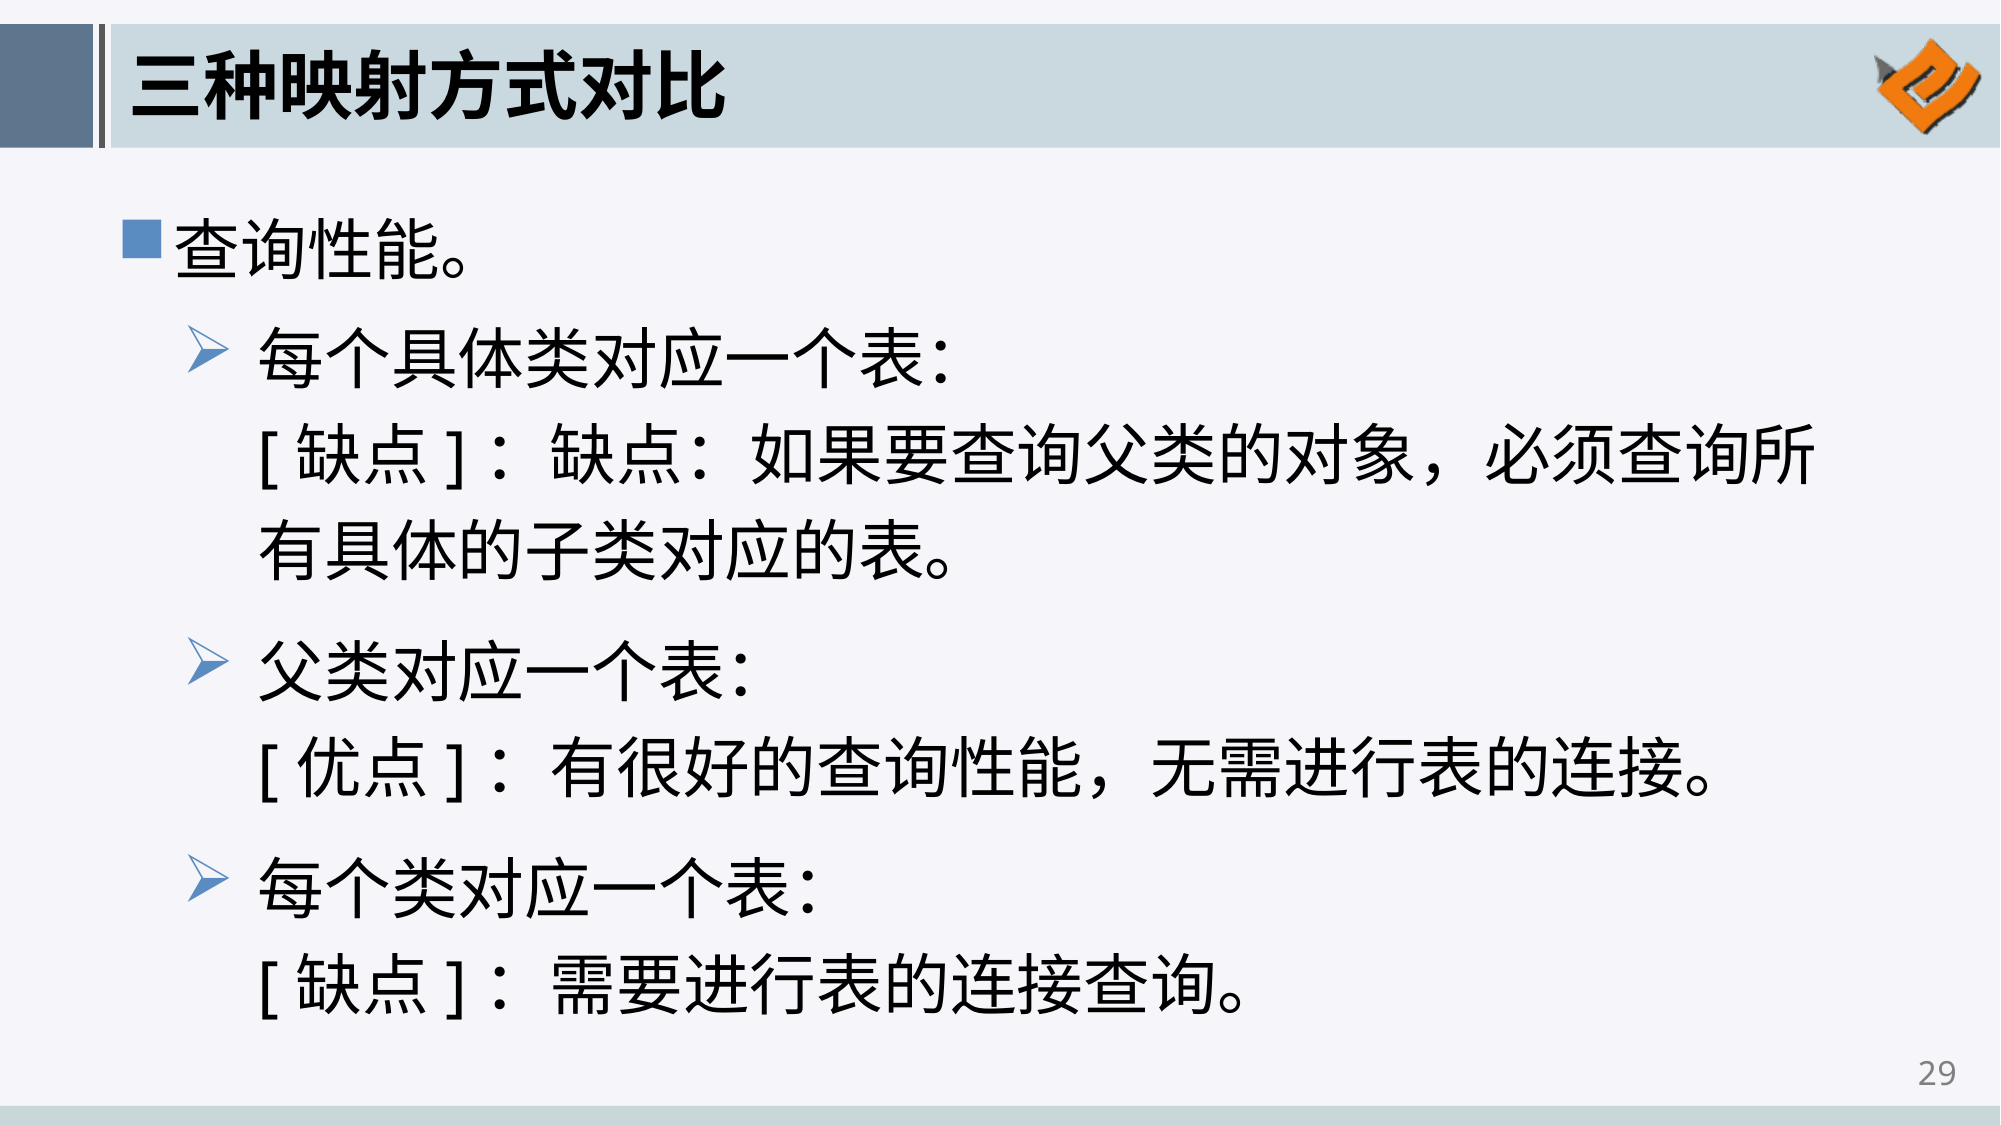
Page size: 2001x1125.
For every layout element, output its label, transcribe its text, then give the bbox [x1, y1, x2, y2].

title 三种映射方式对比 [114, 30, 1845, 141]
list 查询性能。 每个具体类对应一个表： [缺点]：缺点：如果要查询父类的对象，必须查询所有具体的子类对应的表。 父类对应一个表： [优点]：有很好的查询性能，无需进行表的连接。 每个类对应一个表： [缺点]：需要进行表的连接查询。 [102, 184, 1898, 1047]
picture [1874, 38, 1981, 134]
